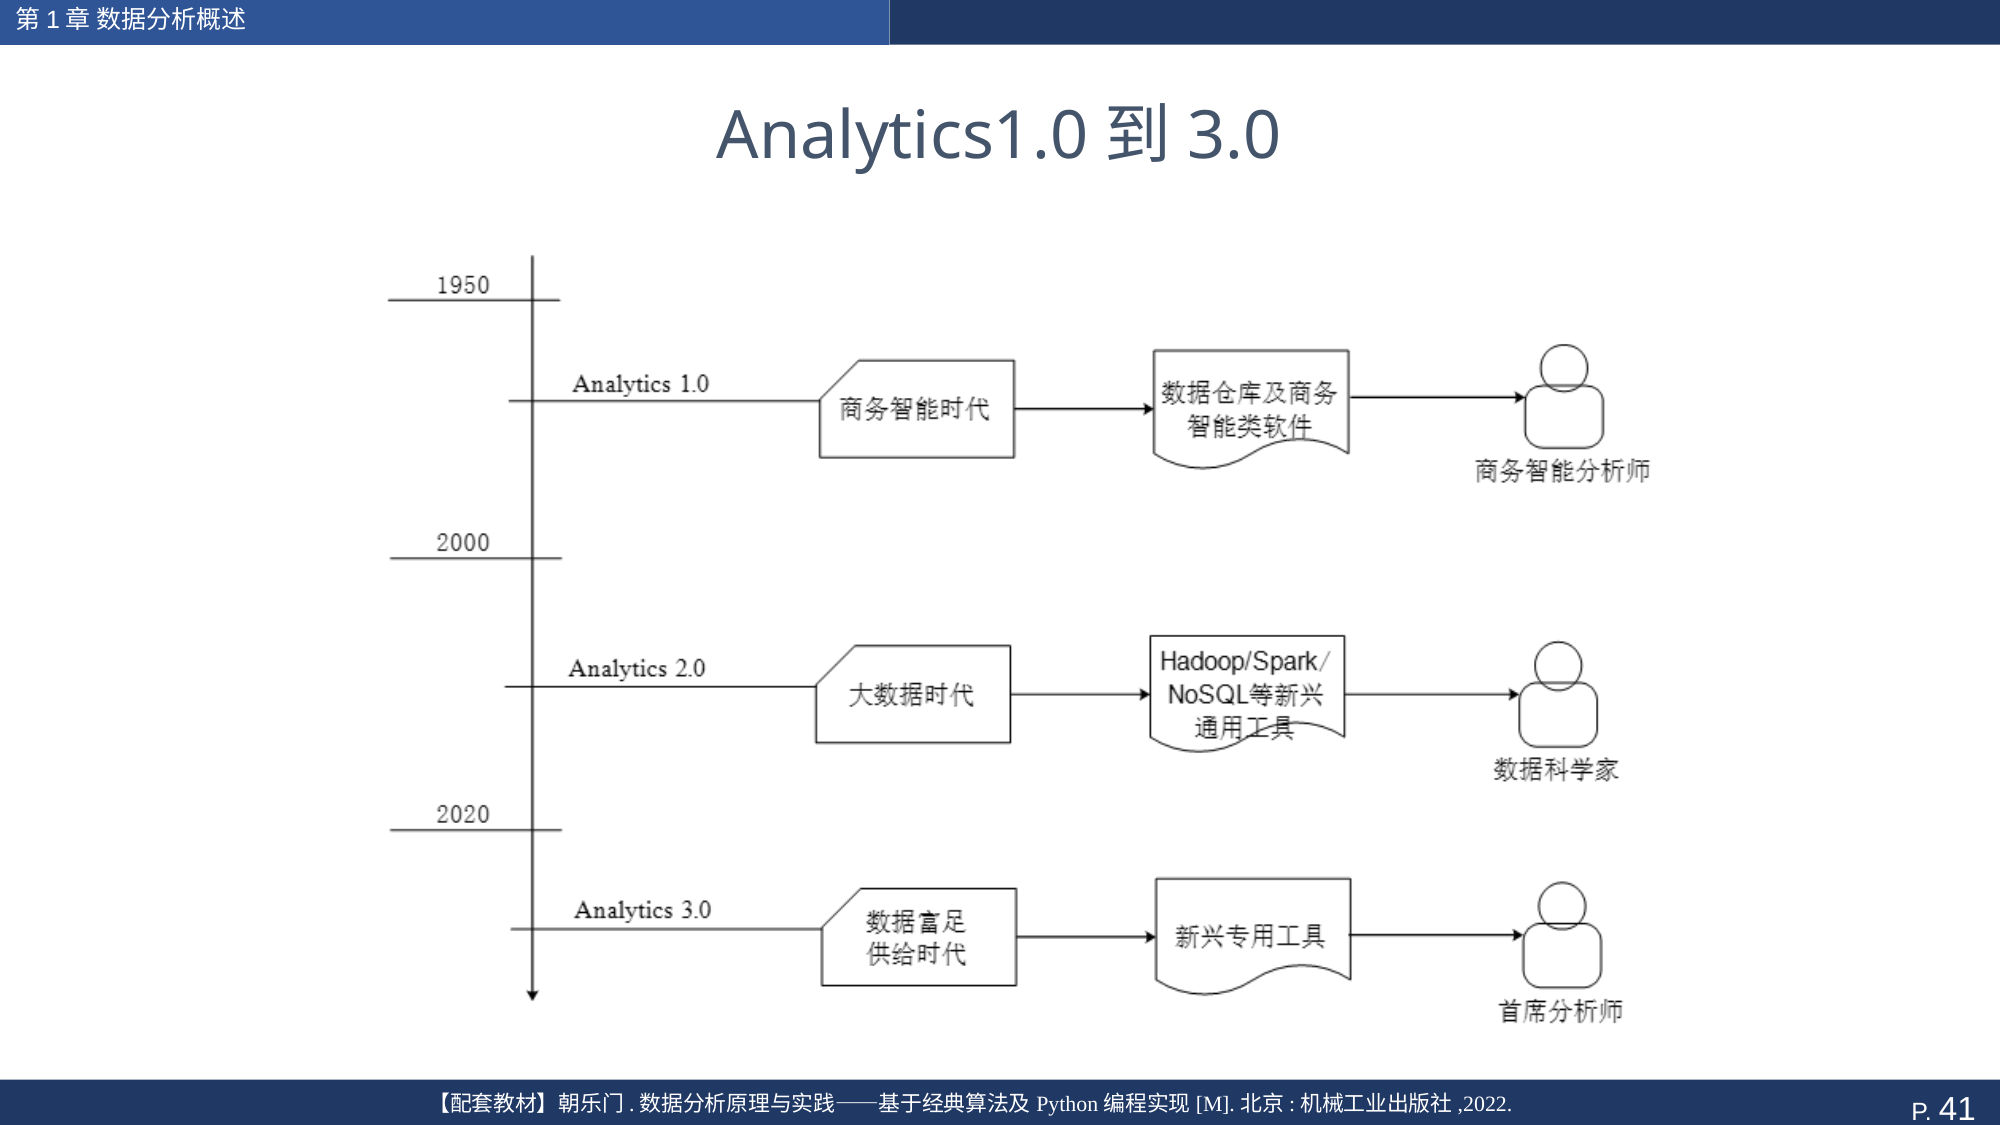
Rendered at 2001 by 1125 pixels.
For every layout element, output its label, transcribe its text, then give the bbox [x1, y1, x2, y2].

picture [385, 245, 1665, 1028]
title Analytics1.0到3.0 [64, 64, 1934, 200]
list 第1章 数据分析概述 [0, 0, 725, 43]
